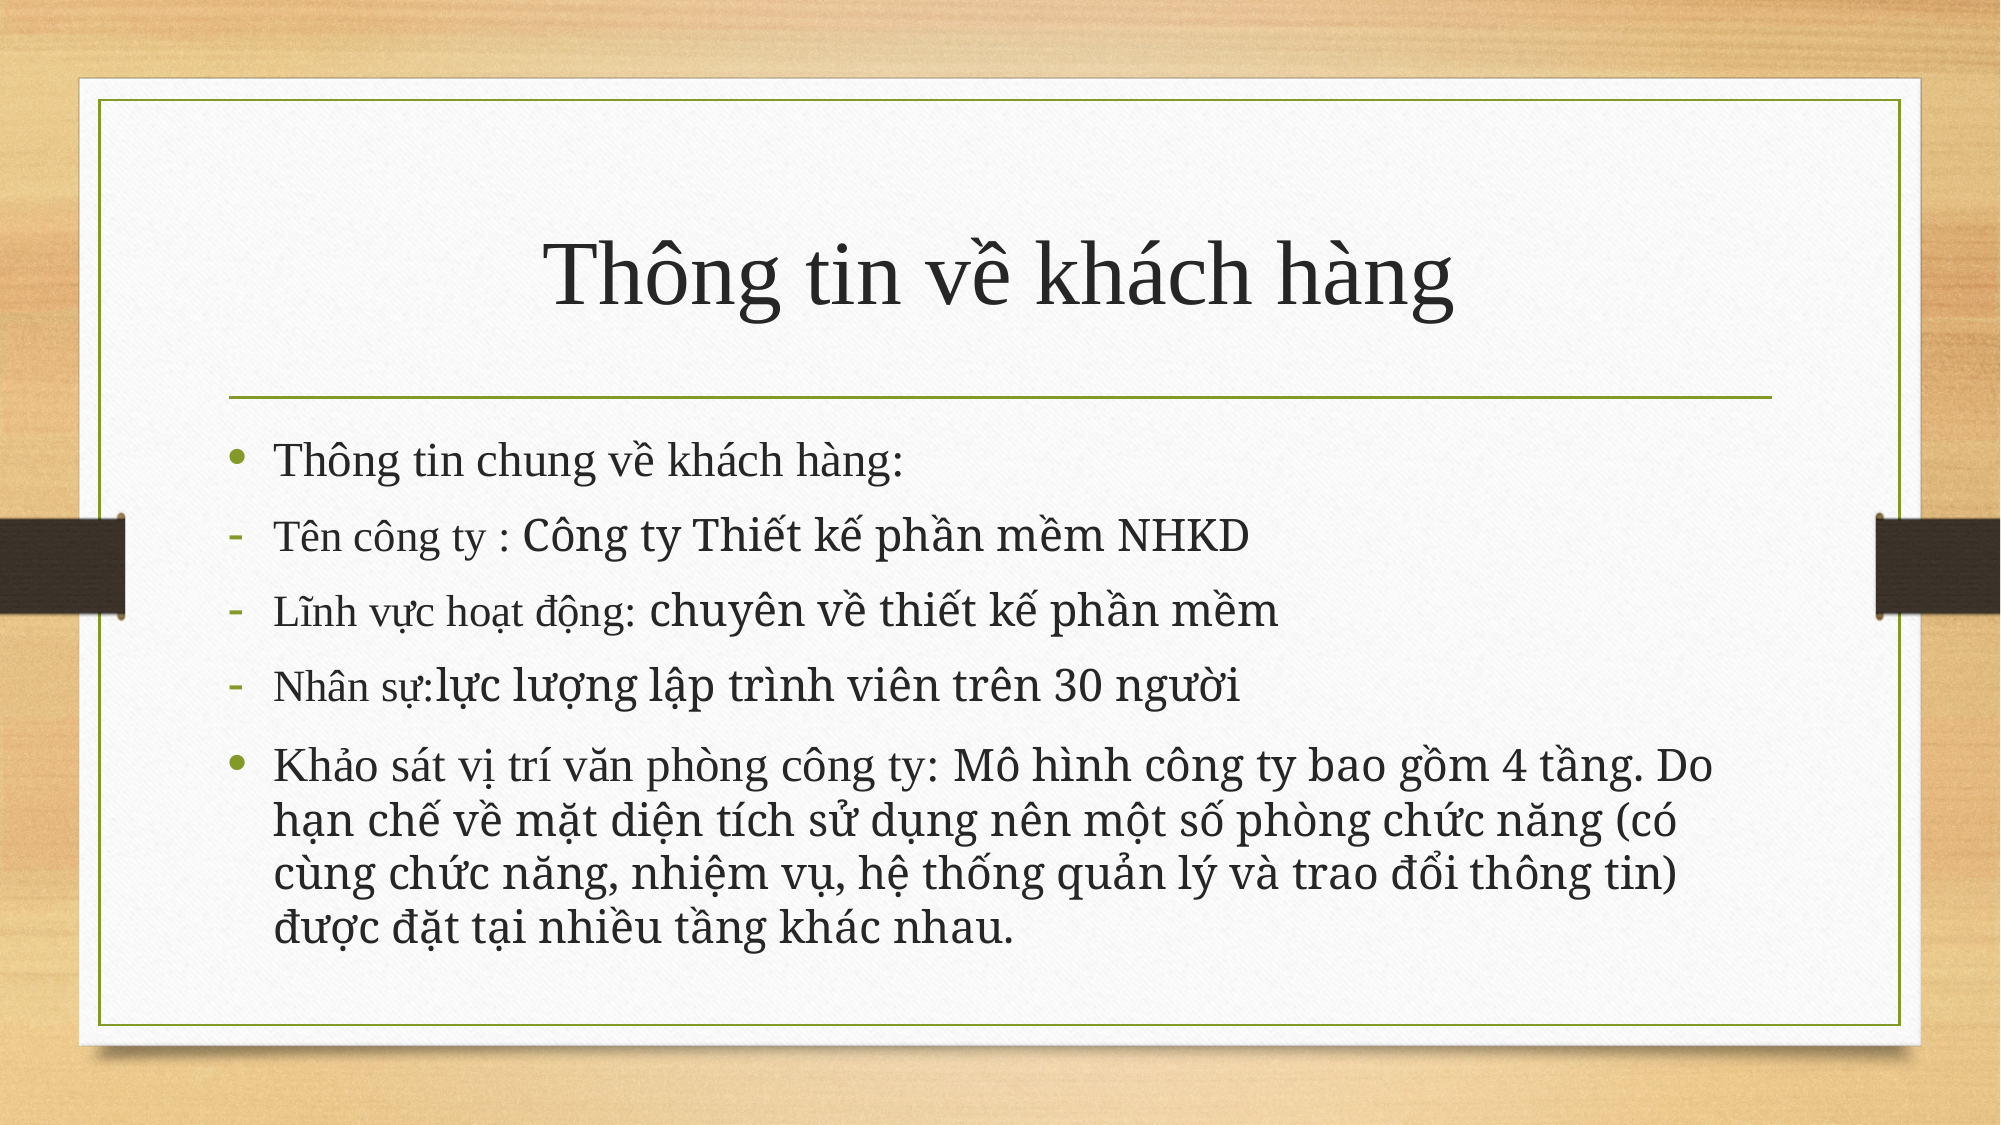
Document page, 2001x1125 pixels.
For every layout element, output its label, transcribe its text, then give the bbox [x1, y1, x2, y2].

picture [0, 0, 2001, 1125]
title Thông tin về khách hàng [212, 161, 1788, 375]
list Thông tin chung về khách hàng: Tên công ty : Công ty Thiết kế phần mềm NHKD Lĩnh vực hoạt động: chuyên về thiết kế phần mềm Nhân sự:lực lượng lập trình viên trên 30 người Khảo sát vị trí văn phòng công ty: Mô hình công ty bao gồm 4 tầng. Do hạn chế về mặt diện tích sử dụng nên một số phòng chức năng (có cùng chức năng, nhiệm vụ, hệ thống quản lý và trao đổi thông tin) được đặt tại nhiều tầng khác nhau. [212, 419, 1788, 964]
